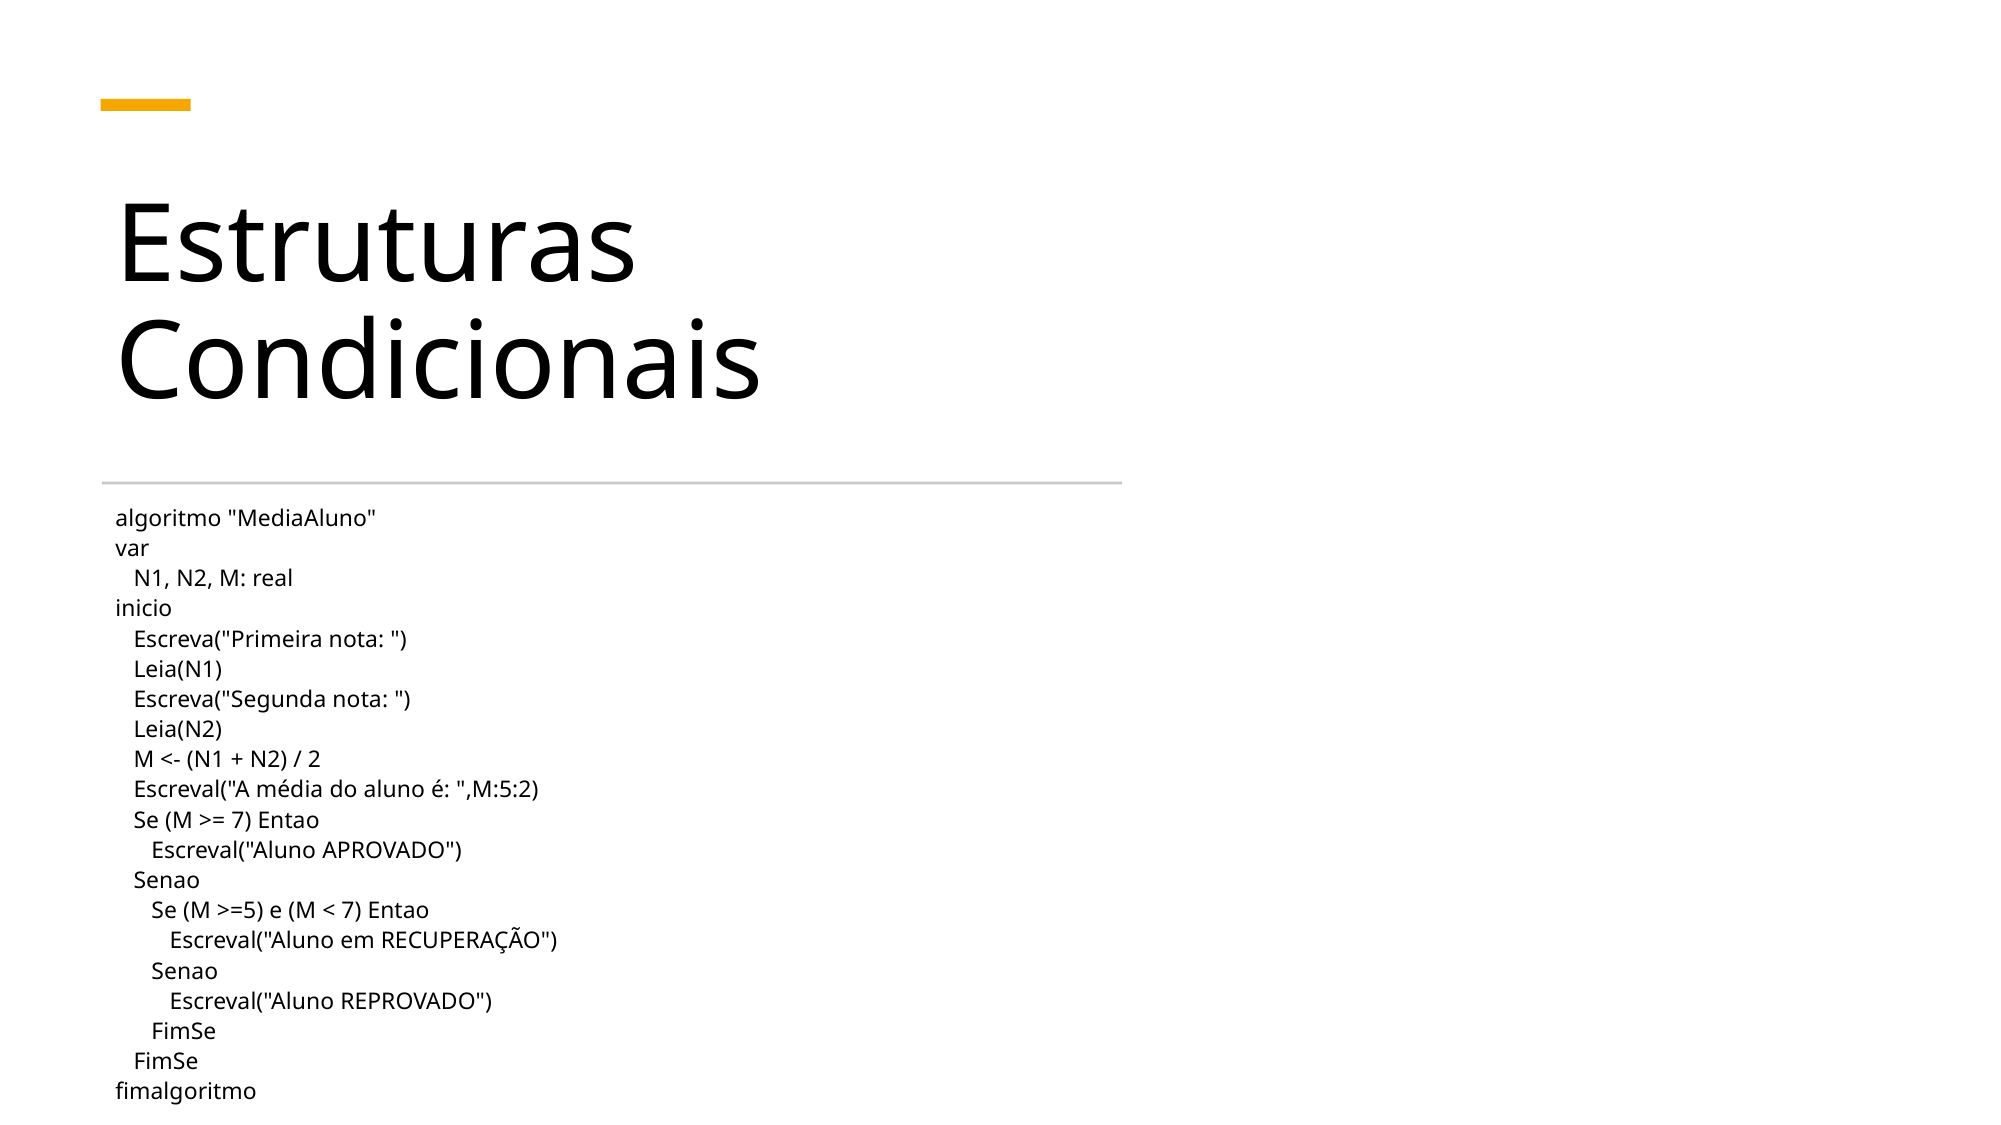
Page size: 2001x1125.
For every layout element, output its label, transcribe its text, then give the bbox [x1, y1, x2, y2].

list algoritmo "MediaAluno" var N1, N2, M: real inicio Escreva("Primeira nota: ") Leia(N1) Escreva("Segunda nota: ") Leia(N2) M <- (N1 + N2) / 2 Escreval("A média do aluno é: ",M:5:2) Se (M >= 7) Entao Escreval("Aluno APROVADO") Senao Se (M >=5) e (M < 7) Entao Escreval("Aluno em RECUPERAÇÃO") Senao Escreval("Aluno REPROVADO") FimSe FimSe fimalgoritmo [100, 493, 1756, 1114]
title Estruturas Condicionais [100, 176, 1330, 429]
